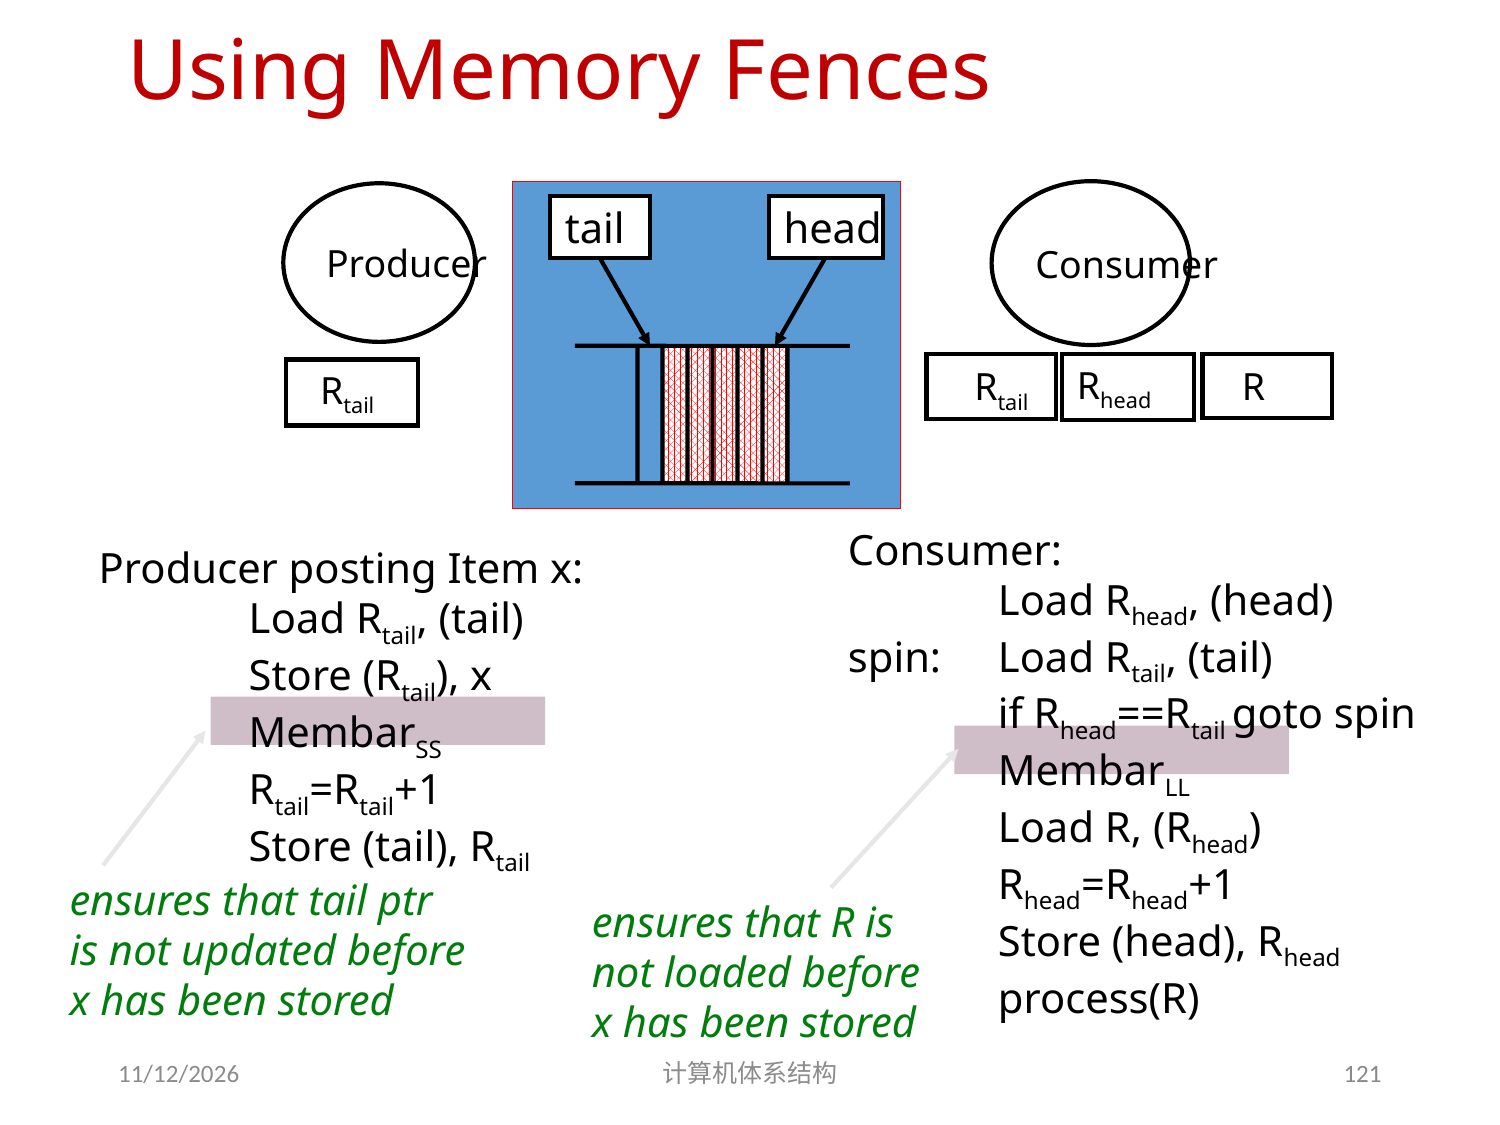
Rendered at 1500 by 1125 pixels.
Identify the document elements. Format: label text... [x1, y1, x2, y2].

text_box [283, 181, 1333, 509]
slide_number 121 [1059, 1042, 1397, 1103]
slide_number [103, 1042, 441, 1103]
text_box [26, 730, 521, 1032]
text_box Producer posting Item x: Load Rtail, (tail) Store (Rtail), x MembarSS Rtail=Rtail+1 Store (tail), Rtail [83, 534, 599, 884]
footer 计算机体系结构 [496, 1042, 1004, 1103]
text_box Consumer: Load Rhead, (head) spin: Load Rtail, (tail) if Rhead==Rtail goto spin MembarLL Load R, (Rhead) Rhead=Rhead+1 Store (head), Rhead process(R) [833, 516, 1432, 1029]
title Using Memory Fences [112, 12, 1309, 134]
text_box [554, 748, 969, 1054]
